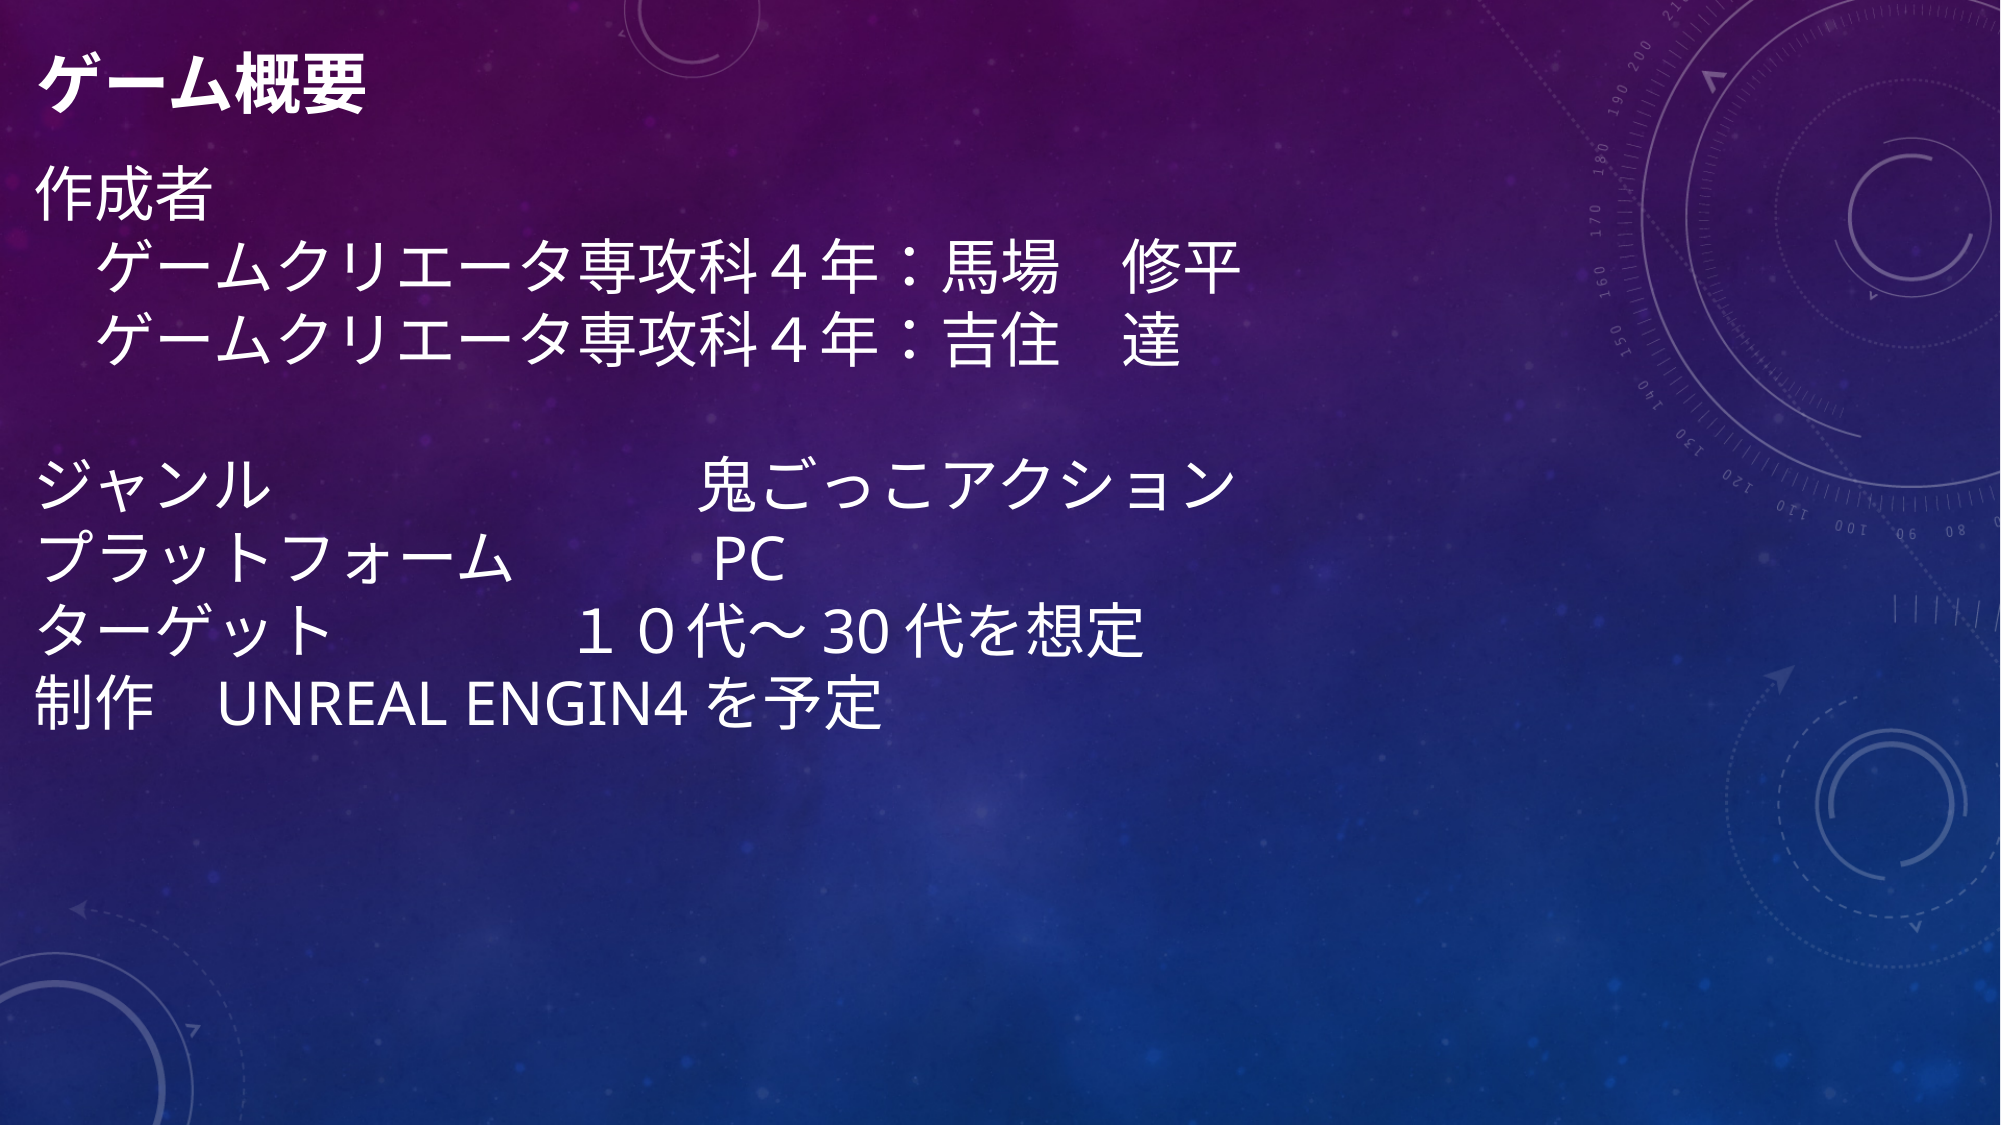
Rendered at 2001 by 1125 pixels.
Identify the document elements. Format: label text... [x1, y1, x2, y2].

text_box ゲーム概要 [21, 34, 384, 129]
picture [0, 0, 2001, 1125]
title 作成者 ゲームクリエータ専攻科４年：馬場 修平 ゲームクリエータ専攻科４年：吉住 達 ジャンル 鬼ごっこアクション プラットフォーム PC ターゲット １０代～30代を想定 制作 Unreal engin4を予定 [19, 148, 1952, 878]
